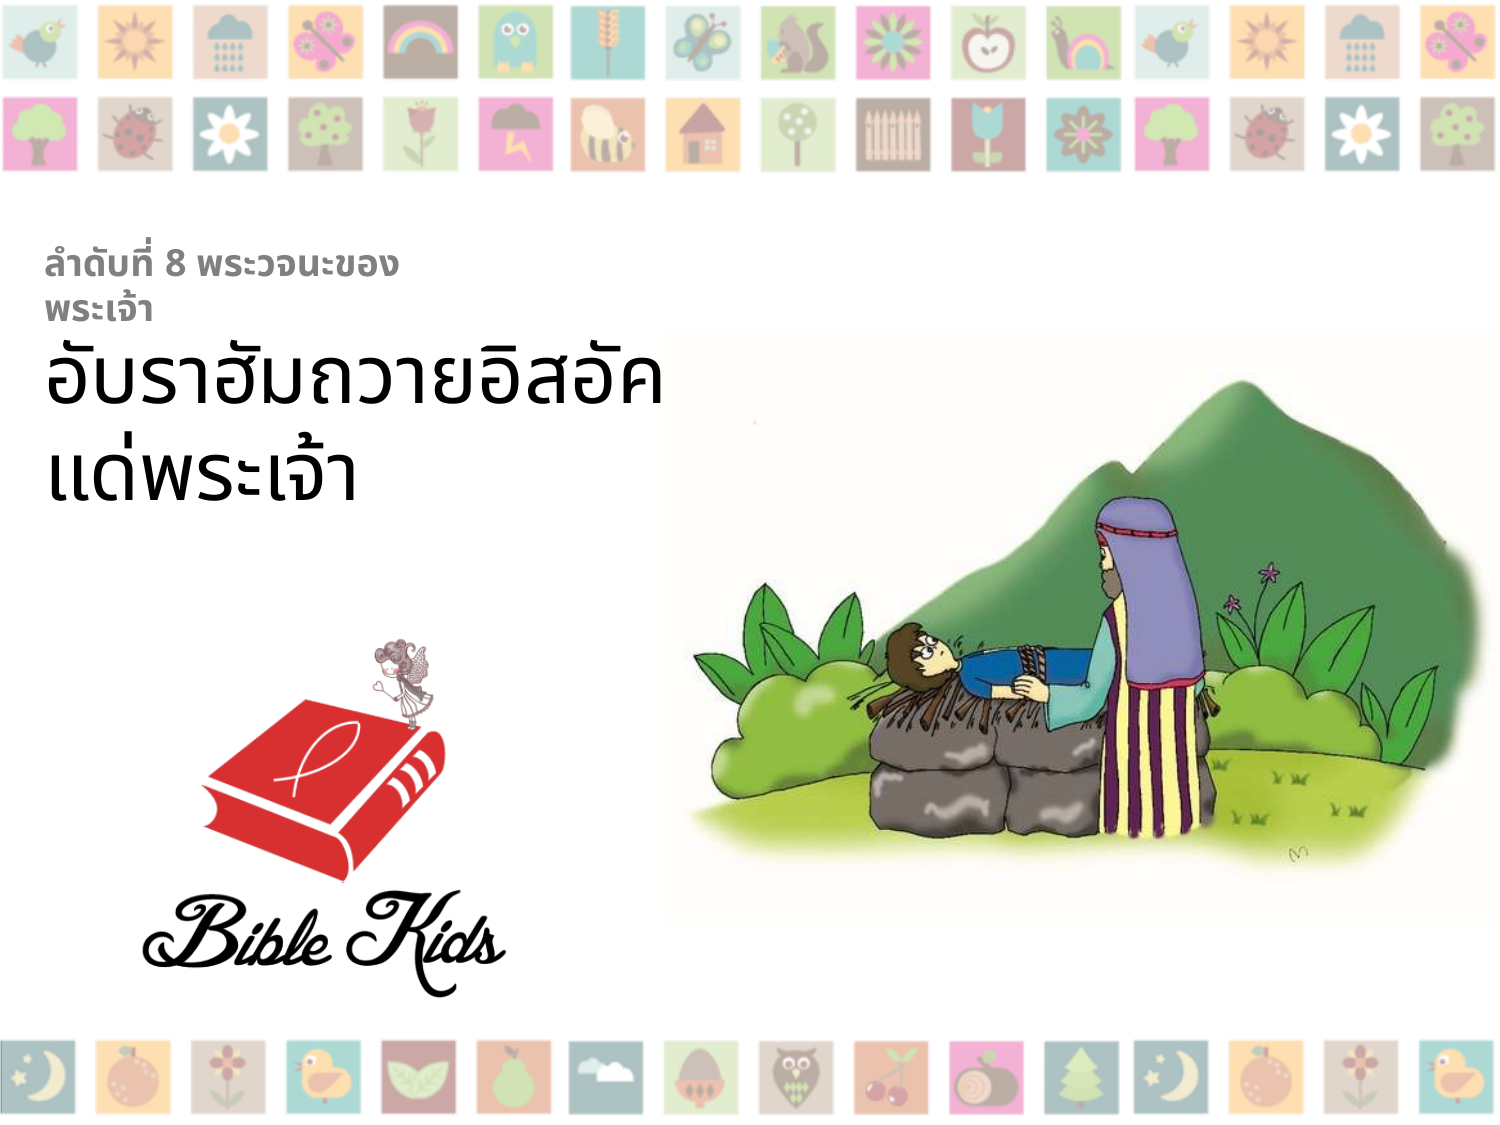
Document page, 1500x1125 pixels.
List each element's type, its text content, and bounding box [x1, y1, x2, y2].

picture [664, 332, 1500, 924]
text_box ลำดับที่ 8 พระวจนะของพระเจ้า [29, 231, 502, 314]
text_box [0, 3, 1500, 181]
picture [117, 600, 544, 1027]
text_box อับราฮัมถวายอิสอัคแด่พระเจ้า [29, 314, 703, 525]
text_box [0, 1028, 1500, 1118]
